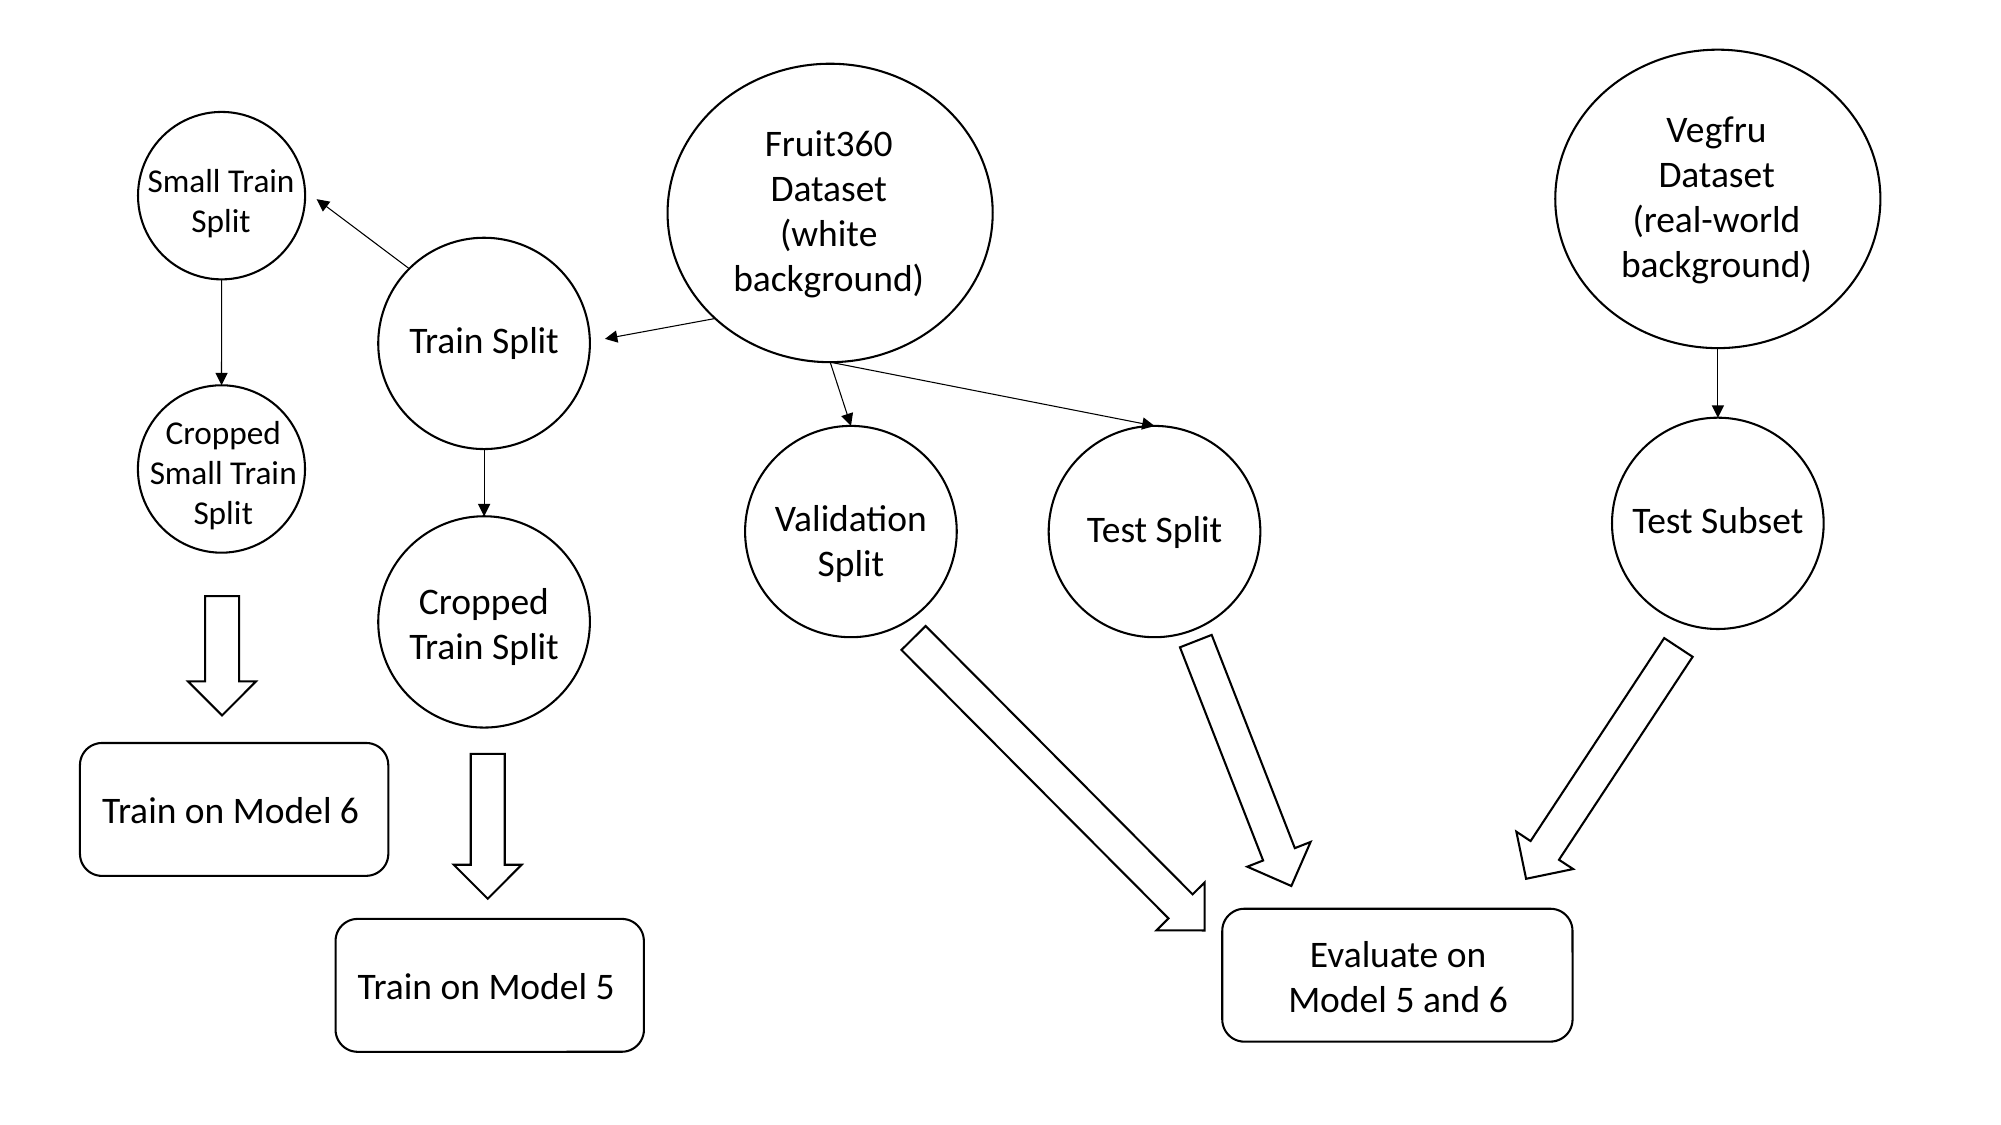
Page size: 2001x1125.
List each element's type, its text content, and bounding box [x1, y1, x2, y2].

text_box [173, 539, 270, 554]
text_box Train on Model 5 [312, 954, 660, 1015]
text_box [391, 515, 577, 569]
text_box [830, 362, 1155, 426]
text_box [383, 236, 585, 308]
text_box [900, 624, 1206, 932]
text_box Vegfru Dataset (real-world background) [1595, 97, 1838, 293]
text_box [666, 62, 994, 364]
text_box Test Split [1033, 497, 1276, 557]
text_box [1050, 557, 1259, 639]
text_box Fruit360 Dataset (white background) [708, 111, 950, 307]
text_box [1514, 636, 1695, 881]
text_box Cropped Small Train Split [133, 403, 313, 539]
text_box [451, 752, 525, 901]
text_box [753, 426, 949, 487]
text_box Test Subset [1597, 488, 1839, 549]
text_box [1221, 907, 1574, 1043]
text_box [78, 839, 390, 877]
text_box [78, 741, 390, 778]
text_box [1178, 633, 1313, 888]
text_box [391, 675, 577, 729]
text_box Small Train Split [125, 151, 317, 247]
text_box Train Split [363, 308, 605, 369]
text_box [154, 247, 289, 281]
text_box [149, 110, 294, 151]
text_box [762, 592, 939, 639]
text_box [1617, 416, 1819, 488]
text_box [604, 318, 716, 340]
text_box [316, 199, 410, 269]
text_box [334, 917, 645, 954]
text_box [185, 595, 259, 717]
text_box [334, 1015, 645, 1053]
text_box Train on Model 6 [57, 778, 404, 839]
text_box [1053, 424, 1256, 497]
text_box [168, 384, 275, 403]
text_box [380, 369, 588, 451]
text_box [1554, 48, 1882, 350]
text_box Validation Split [730, 487, 972, 592]
text_box [1614, 549, 1822, 631]
text_box Evaluate on Model 5 and 6 [1244, 922, 1553, 1027]
text_box Cropped Train Split [363, 569, 605, 675]
